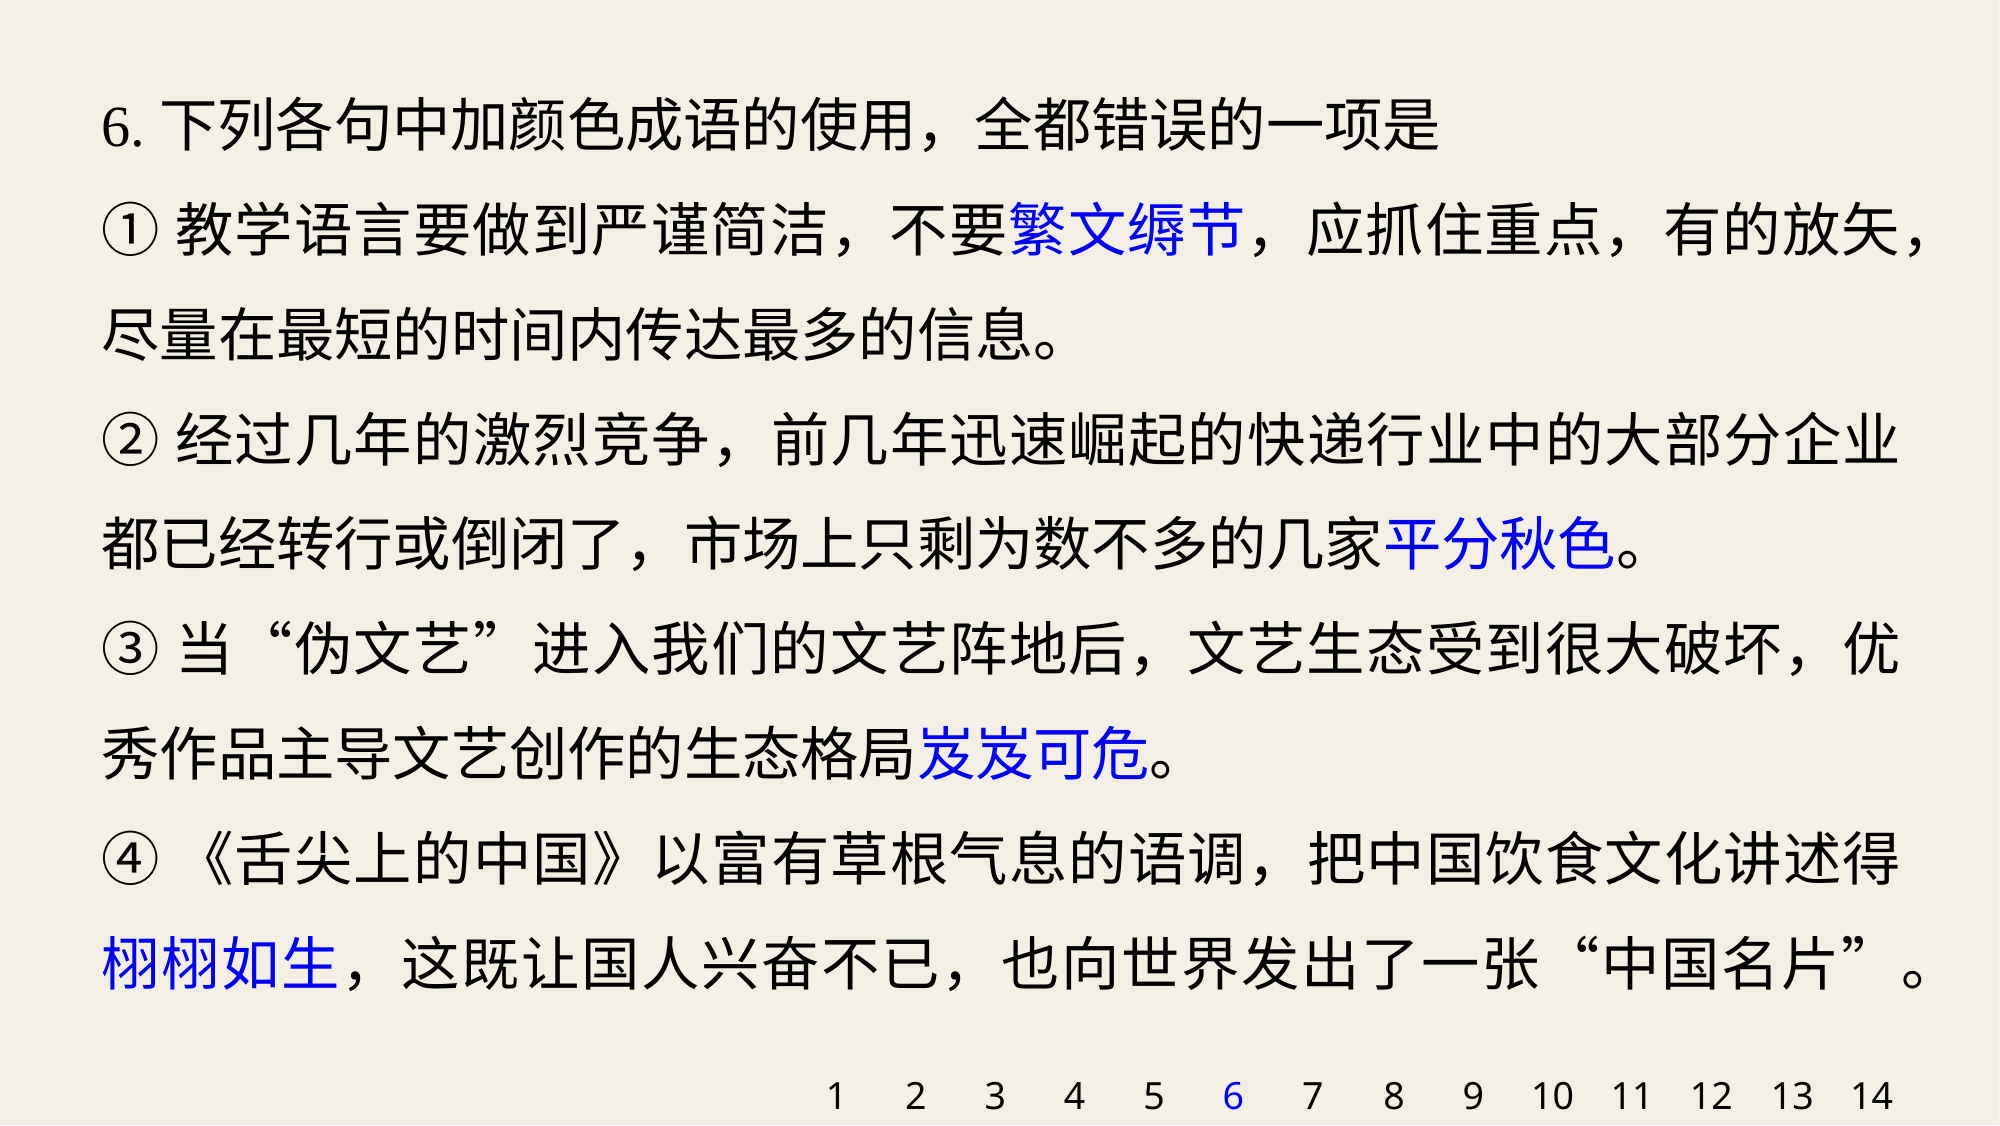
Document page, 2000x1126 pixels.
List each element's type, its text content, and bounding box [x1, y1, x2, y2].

text_box 2 [883, 1046, 949, 1126]
text_box 11 [1599, 1046, 1665, 1126]
text_box 9 [1440, 1046, 1506, 1126]
text_box 7 [1280, 1046, 1346, 1126]
text_box 3 [962, 1046, 1028, 1126]
text_box 5 [1121, 1046, 1187, 1126]
text_box 8 [1361, 1046, 1427, 1126]
text_box 4 [1042, 1046, 1108, 1126]
text_box 1 [804, 1046, 869, 1126]
text_box 6 [1200, 1046, 1266, 1126]
text_box 12 [1679, 1046, 1744, 1126]
text_box 13 [1759, 1046, 1825, 1126]
text_box 6.下列各句中加颜色成语的使用，全都错误的一项是 ①教学语言要做到严谨简洁，不要繁文缛节，应抓住重点，有的放矢，尽量在最短的时间内传达最多的信息。 ②经过几年的激烈竞争，前几年迅速崛起的快递行业中的大部分企业都已经转行或倒闭了，市场上只剩为数不多的几家平分秋色。 ③当“伪文艺”进入我们的文艺阵地后，文艺生态受到很大破坏，优秀作品主导文艺创作的生态格局岌岌可危。 ④《舌尖上的中国》以富有草根气息的语调，把中国饮食文化讲述得栩栩如生，这既让国人兴奋不已，也向世界发出了一张“中国名片”。 [81, 42, 1922, 1008]
text_box 14 [1839, 1046, 1905, 1126]
text_box 10 [1520, 1046, 1586, 1126]
